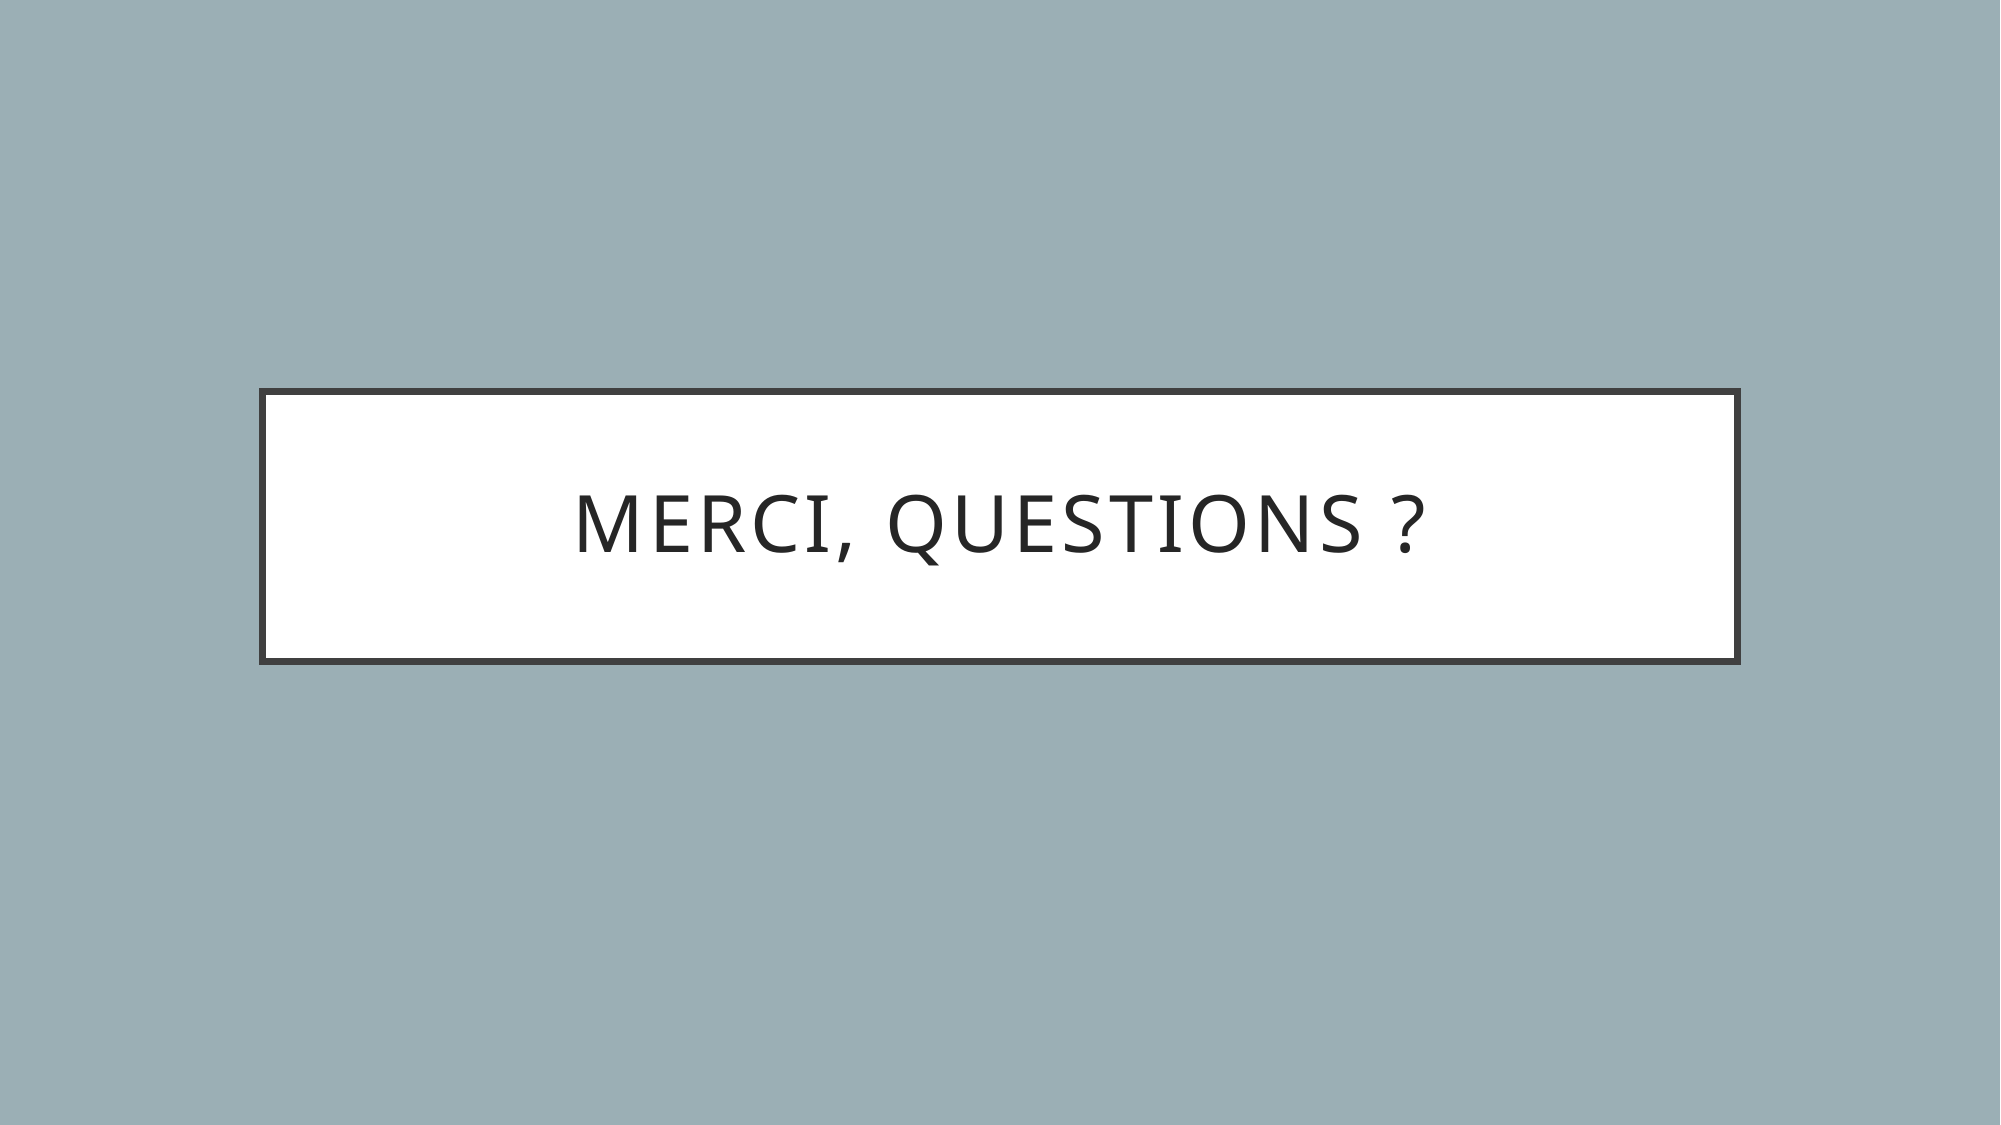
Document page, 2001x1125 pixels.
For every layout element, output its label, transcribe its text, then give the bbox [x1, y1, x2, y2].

title Merci, questions ? [259, 388, 1741, 665]
